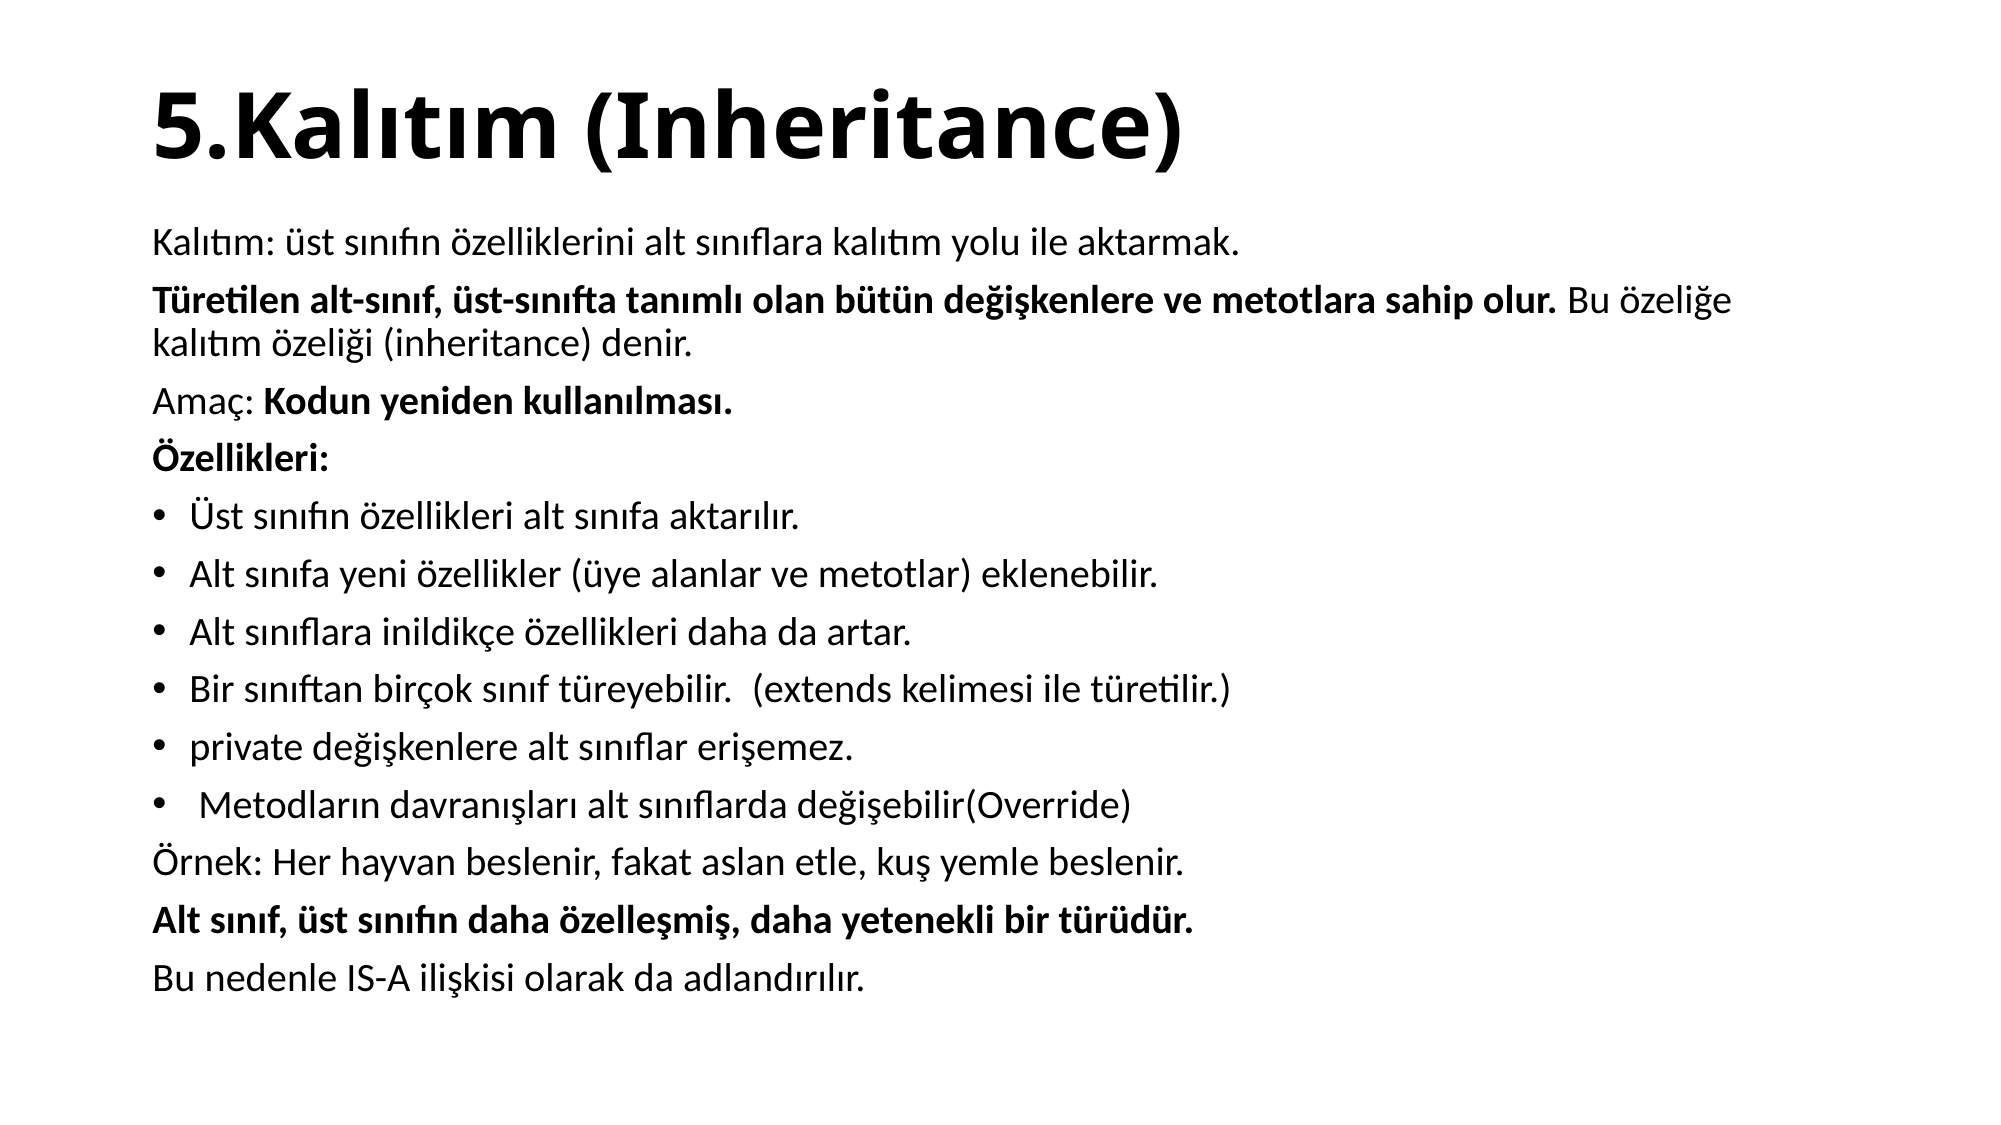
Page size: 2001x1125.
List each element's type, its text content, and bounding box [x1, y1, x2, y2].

title 5.Kalıtım (Inheritance) [137, 59, 1863, 199]
list Kalıtım: üst sınıfın özelliklerini alt sınıflara kalıtım yolu ile aktarmak. Türetilen alt-sınıf, üst-sınıfta tanımlı olan bütün değişkenlere ve metotlara sahip olur. Bu özeliğe kalıtım özeliği (inheritance) denir. Amaç: Kodun yeniden kullanılması. Özellikleri: Üst sınıfın özellikleri alt sınıfa aktarılır. Alt sınıfa yeni özellikler (üye alanlar ve metotlar) eklenebilir. Alt sınıflara inildikçe özellikleri daha da artar. Bir sınıftan birçok sınıf türeyebilir. (extends kelimesi ile türetilir.) private değişkenlere alt sınıflar erişemez. Metodların davranışları alt sınıflarda değişebilir(Override) Örnek: Her hayvan beslenir, fakat aslan etle, kuş yemle beslenir. Alt sınıf, üst sınıfın daha özelleşmiş, daha yetenekli bir türüdür. Bu nedenle IS-A ilişkisi olarak da adlandırılır. [137, 213, 1863, 1014]
